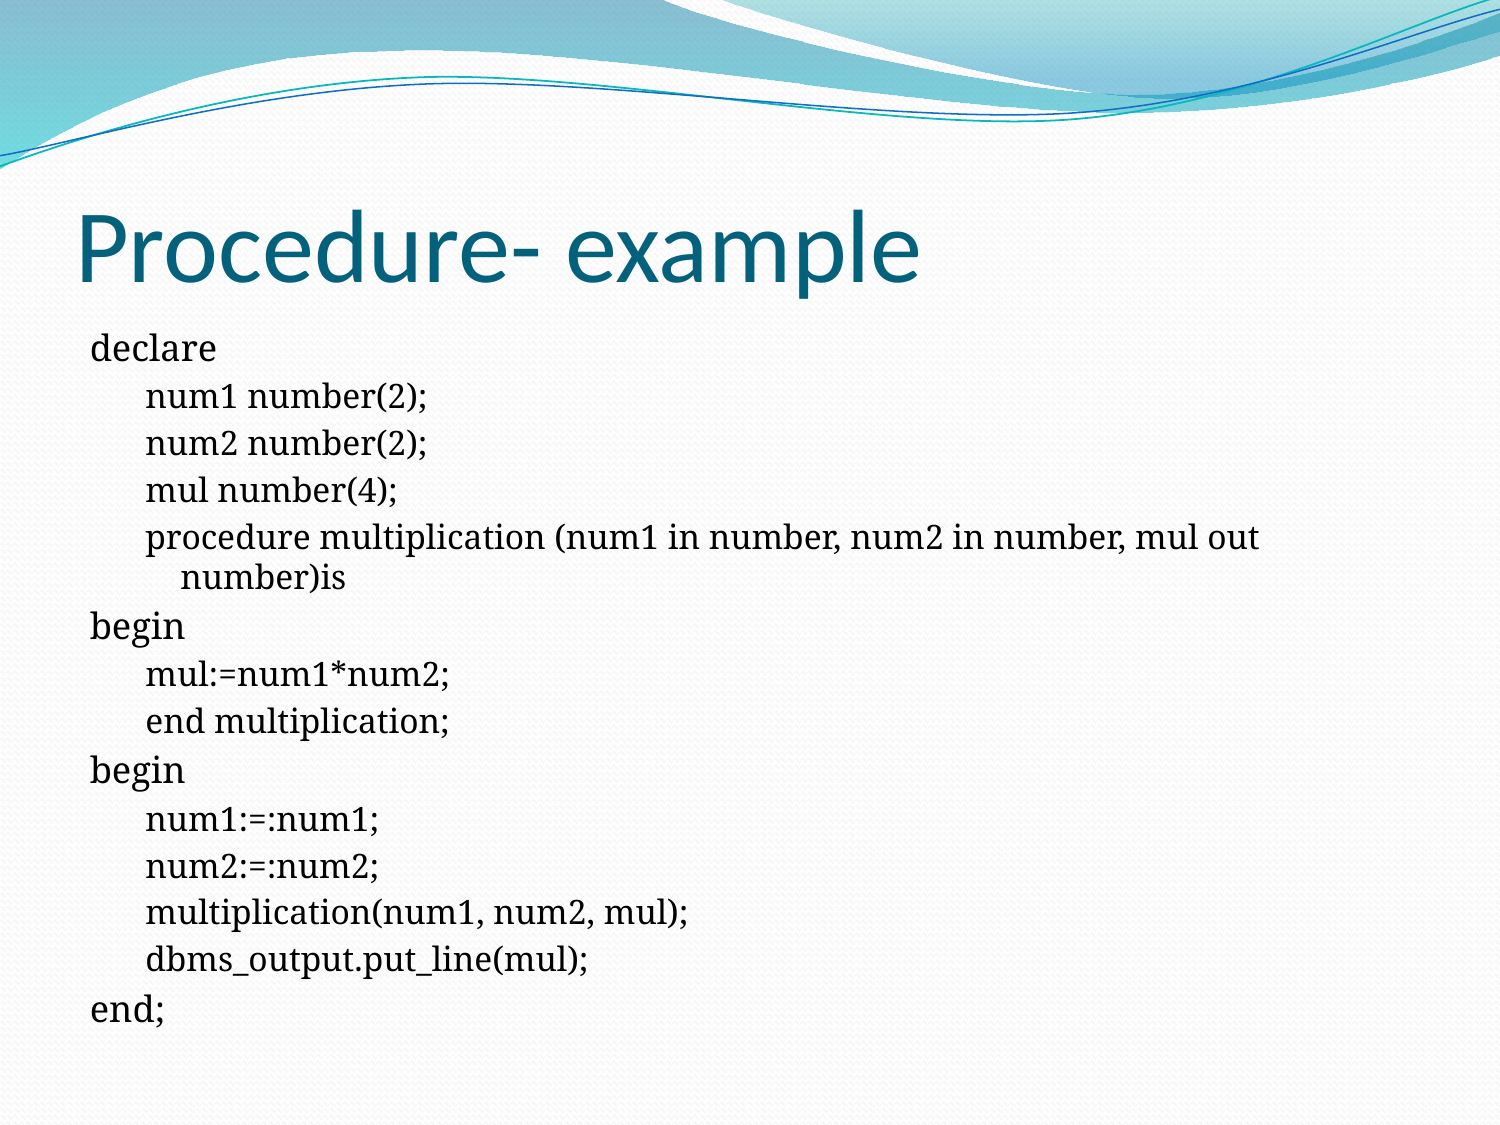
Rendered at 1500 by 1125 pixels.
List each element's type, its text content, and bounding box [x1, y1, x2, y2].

title Procedure- example [75, 115, 1425, 303]
list declare num1 number(2); num2 number(2); mul number(4); procedure multiplication (num1 in number, num2 in number, mul out number)is begin mul:=num1*num2; end multiplication; begin num1:=:num1; num2:=:num2; multiplication(num1, num2, mul); dbms_output.put_line(mul); end; [75, 317, 1425, 1038]
